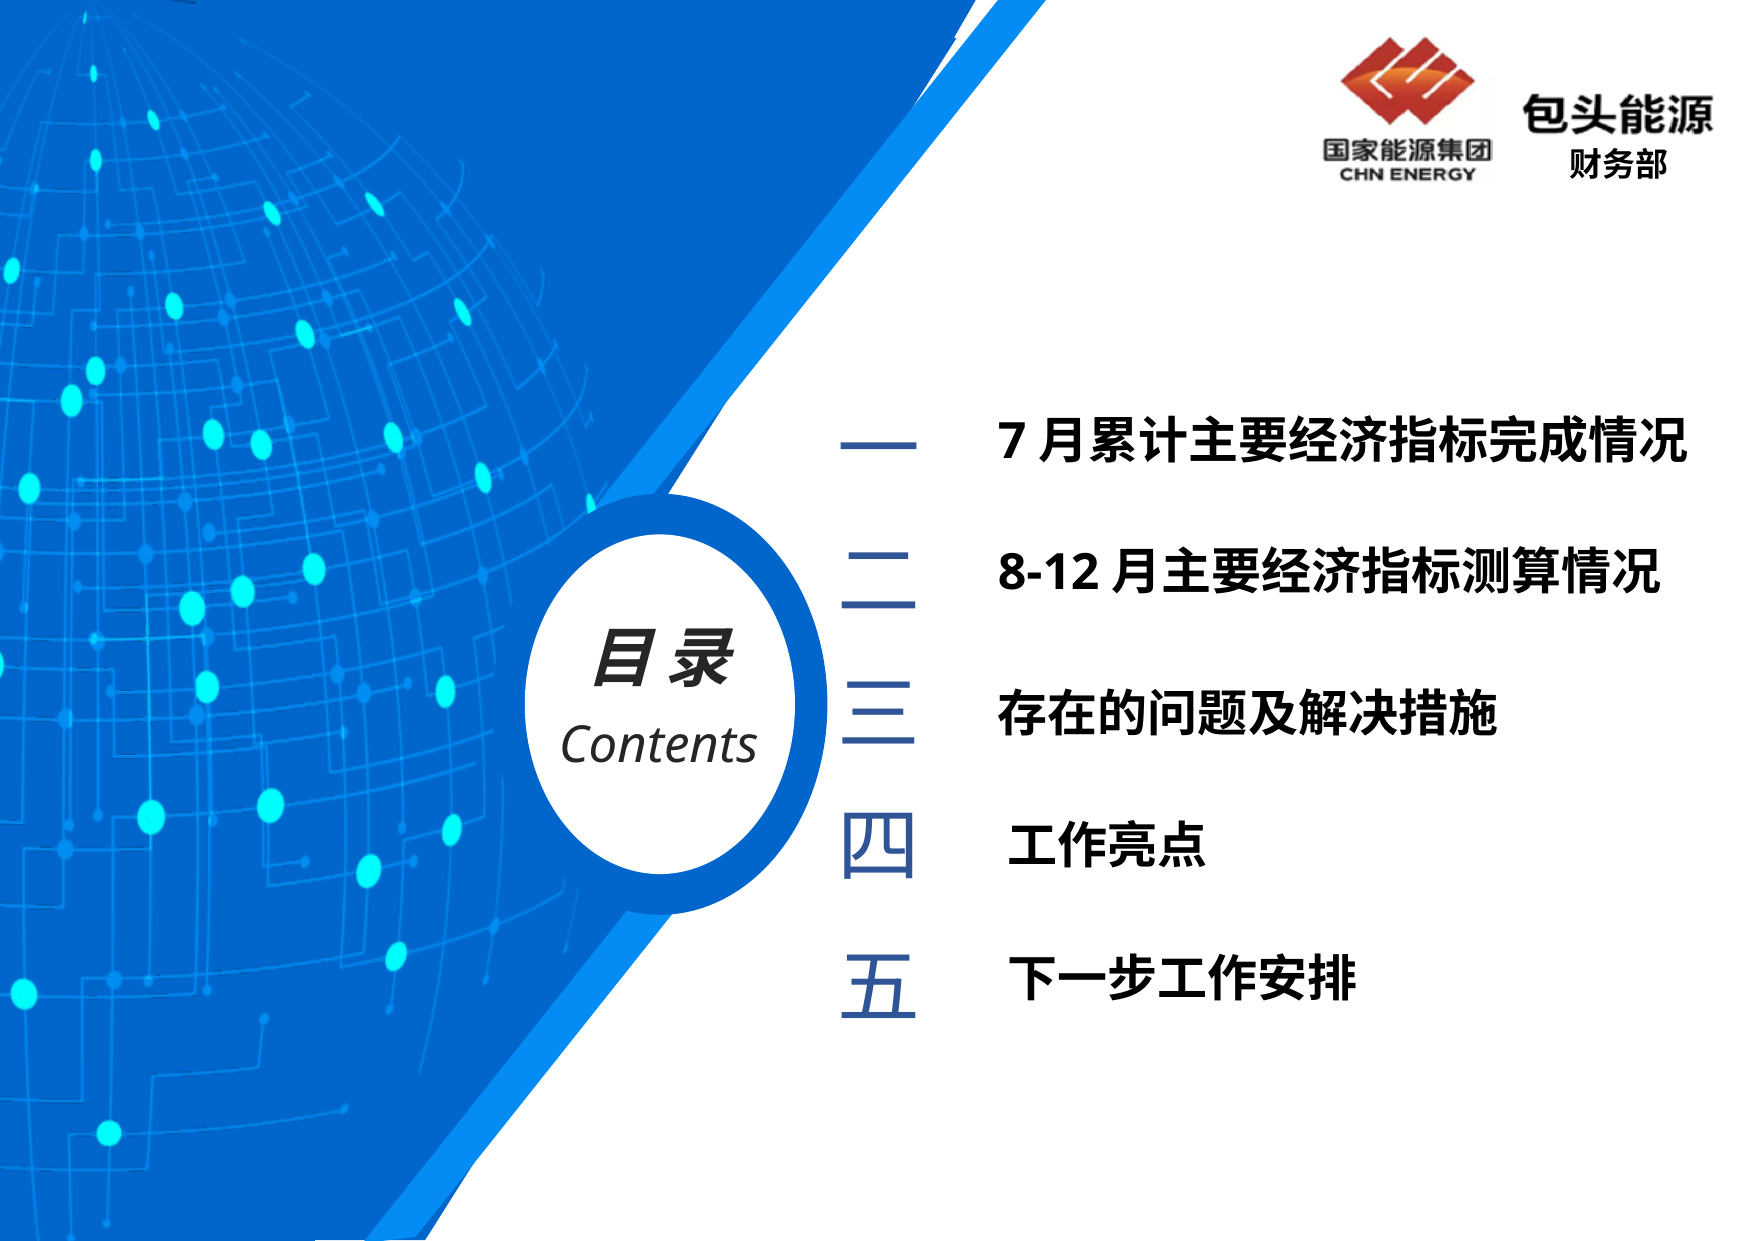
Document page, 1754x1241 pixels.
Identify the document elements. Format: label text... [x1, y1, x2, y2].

text_box 五 [803, 926, 955, 1041]
text_box 四 [803, 784, 955, 900]
text_box 工作亮点 [992, 813, 1754, 872]
picture [0, 0, 630, 1241]
text_box 下一步工作安排 [992, 945, 1754, 1004]
text_box 存在的问题及解决措施 [982, 681, 1754, 740]
list 7月累计主要经济指标完成情况 [982, 407, 1754, 467]
text_box 8-12月主要经济指标测算情况 [982, 539, 1754, 598]
text_box 二 [803, 520, 955, 635]
picture [1314, 36, 1716, 184]
title 一 [803, 388, 955, 495]
picture [588, 496, 594, 511]
text_box 三 [803, 652, 955, 768]
